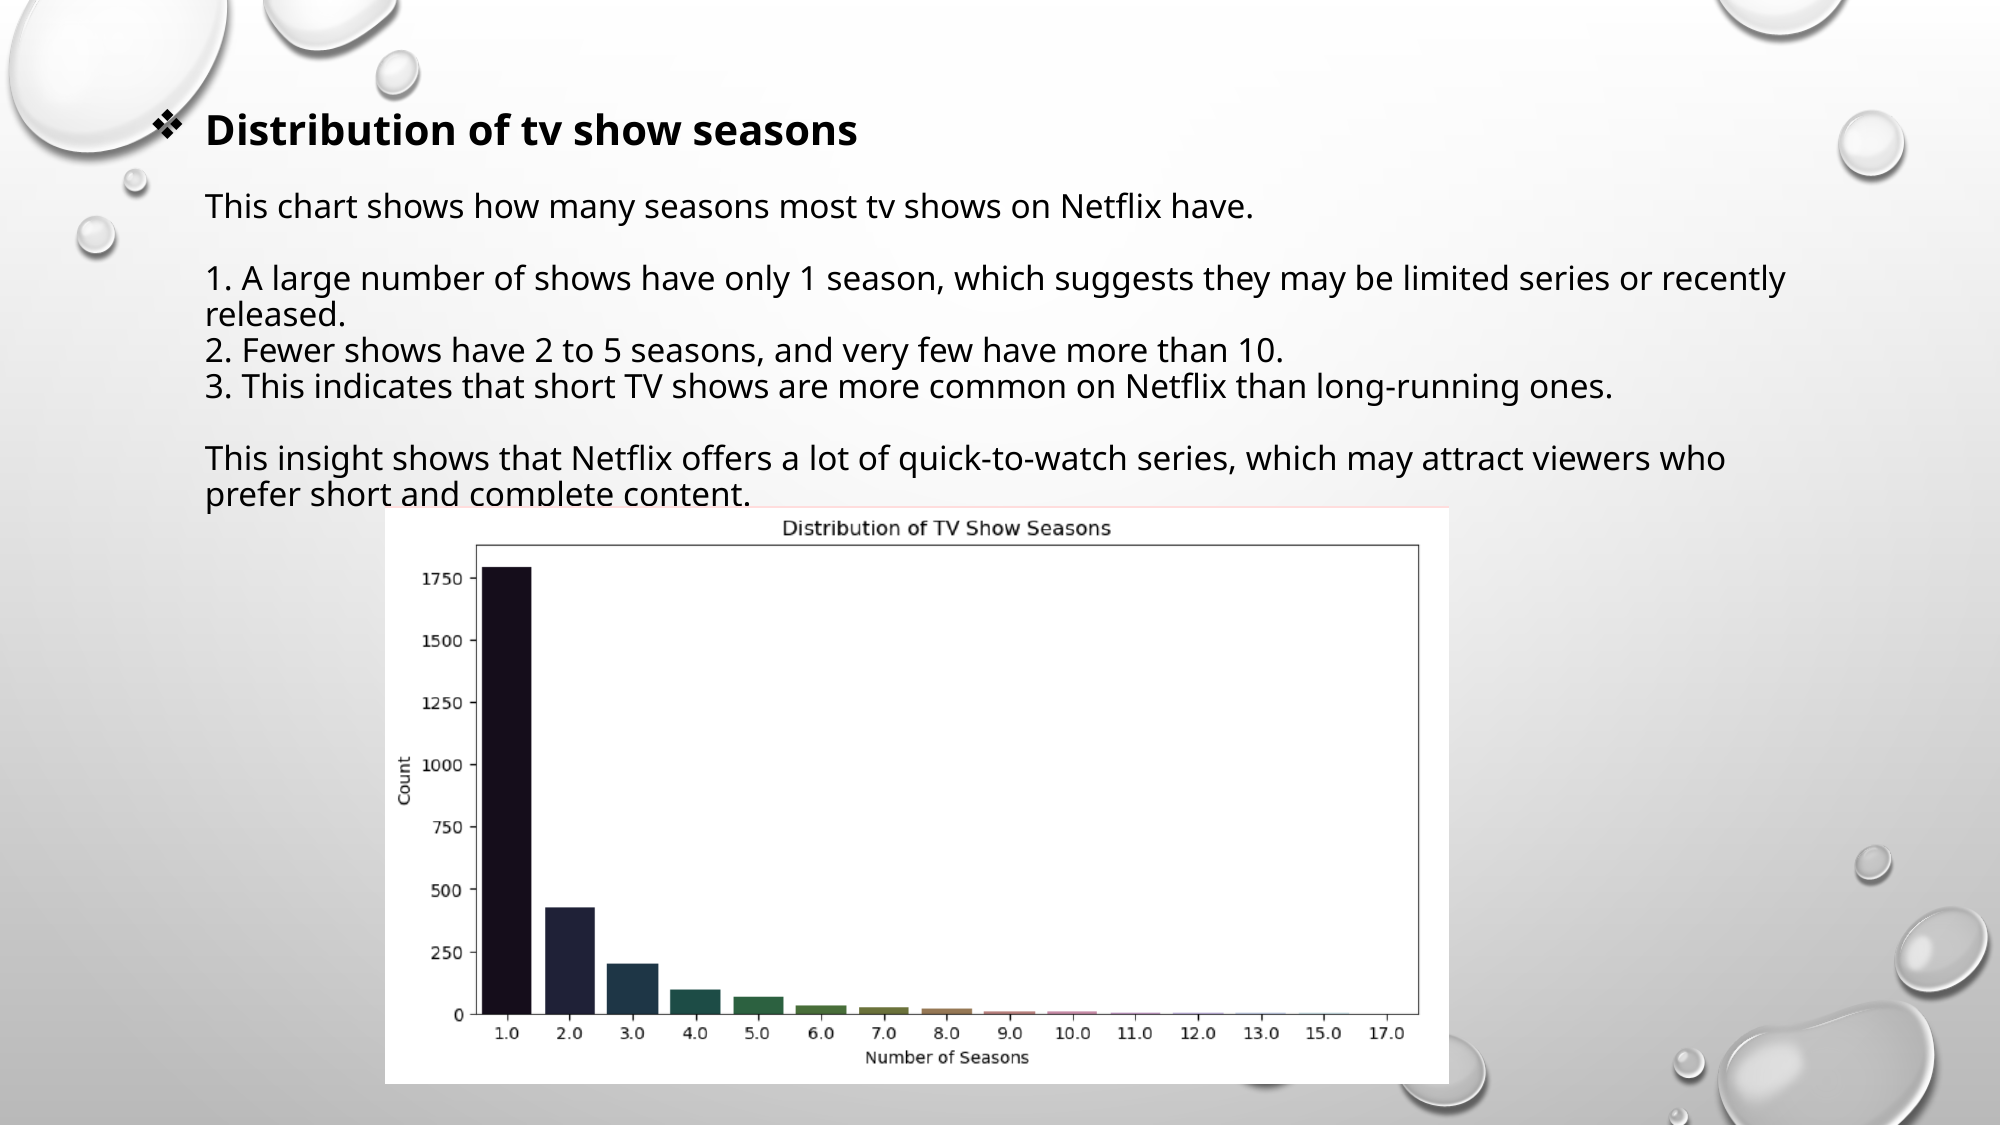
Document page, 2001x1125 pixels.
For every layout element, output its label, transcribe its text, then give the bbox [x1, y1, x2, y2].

picture [0, 0, 2000, 1125]
title Distribution of tv show seasons This chart shows how many seasons most tv shows on Netflix have. 1. A large number of shows have only 1 season, which suggests they may be limited series or recently released. 2. Fewer shows have 2 to 5 seasons, and very few have more than 10. 3. This indicates that short TV shows are more common on Netflix than long-running ones. This insight shows that Netflix offers a lot of quick-to-watch series, which may attract viewers who prefer short and complete content. [133, 180, 1834, 443]
